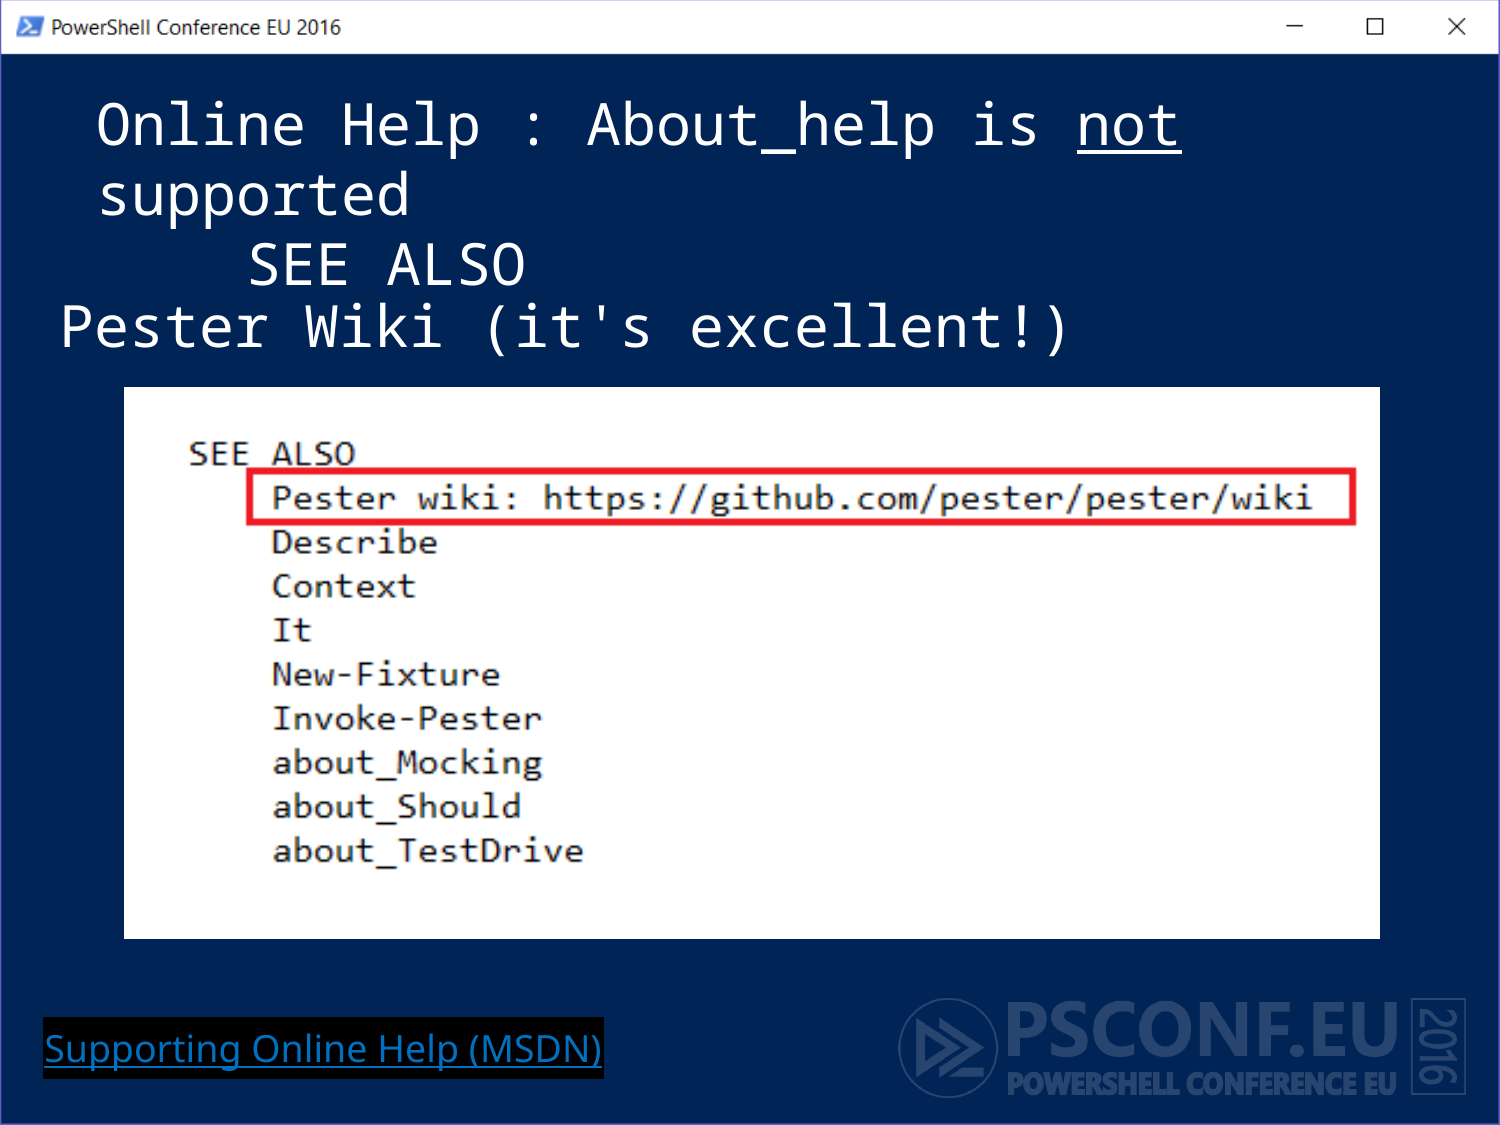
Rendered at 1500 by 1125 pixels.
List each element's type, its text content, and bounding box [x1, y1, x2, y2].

text_box Supporting Online Help (MSDN) [29, 1017, 618, 1084]
text_box Pester Wiki (it's excellent!) [44, 282, 1090, 367]
picture [0, 0, 1500, 1125]
title Online Help : About_help is not supported SEE ALSO [81, 79, 1322, 263]
